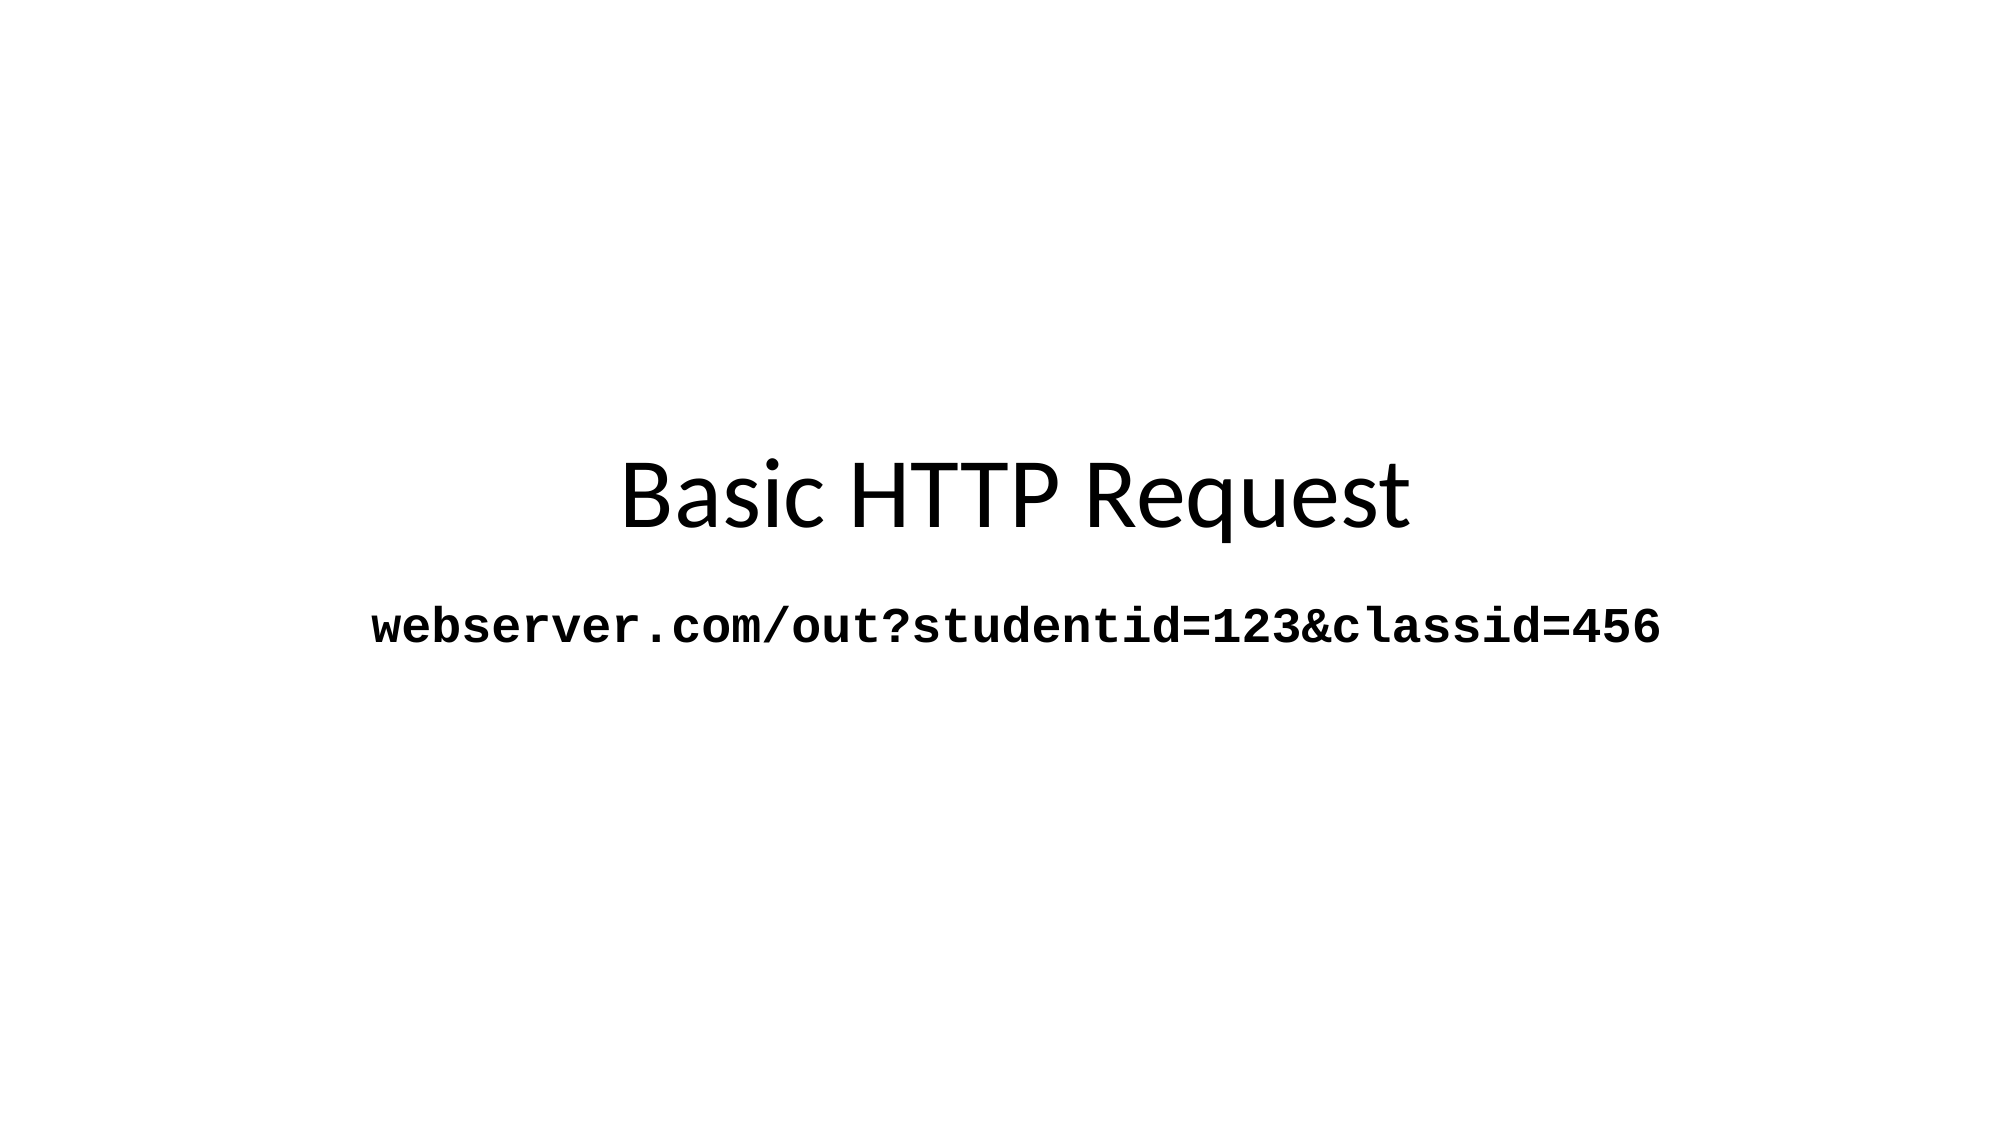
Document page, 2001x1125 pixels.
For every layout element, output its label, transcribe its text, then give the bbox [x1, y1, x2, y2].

text_box Basic HTTP Request webserver.com/out?studentid=123&classid=456 [340, 419, 1693, 660]
